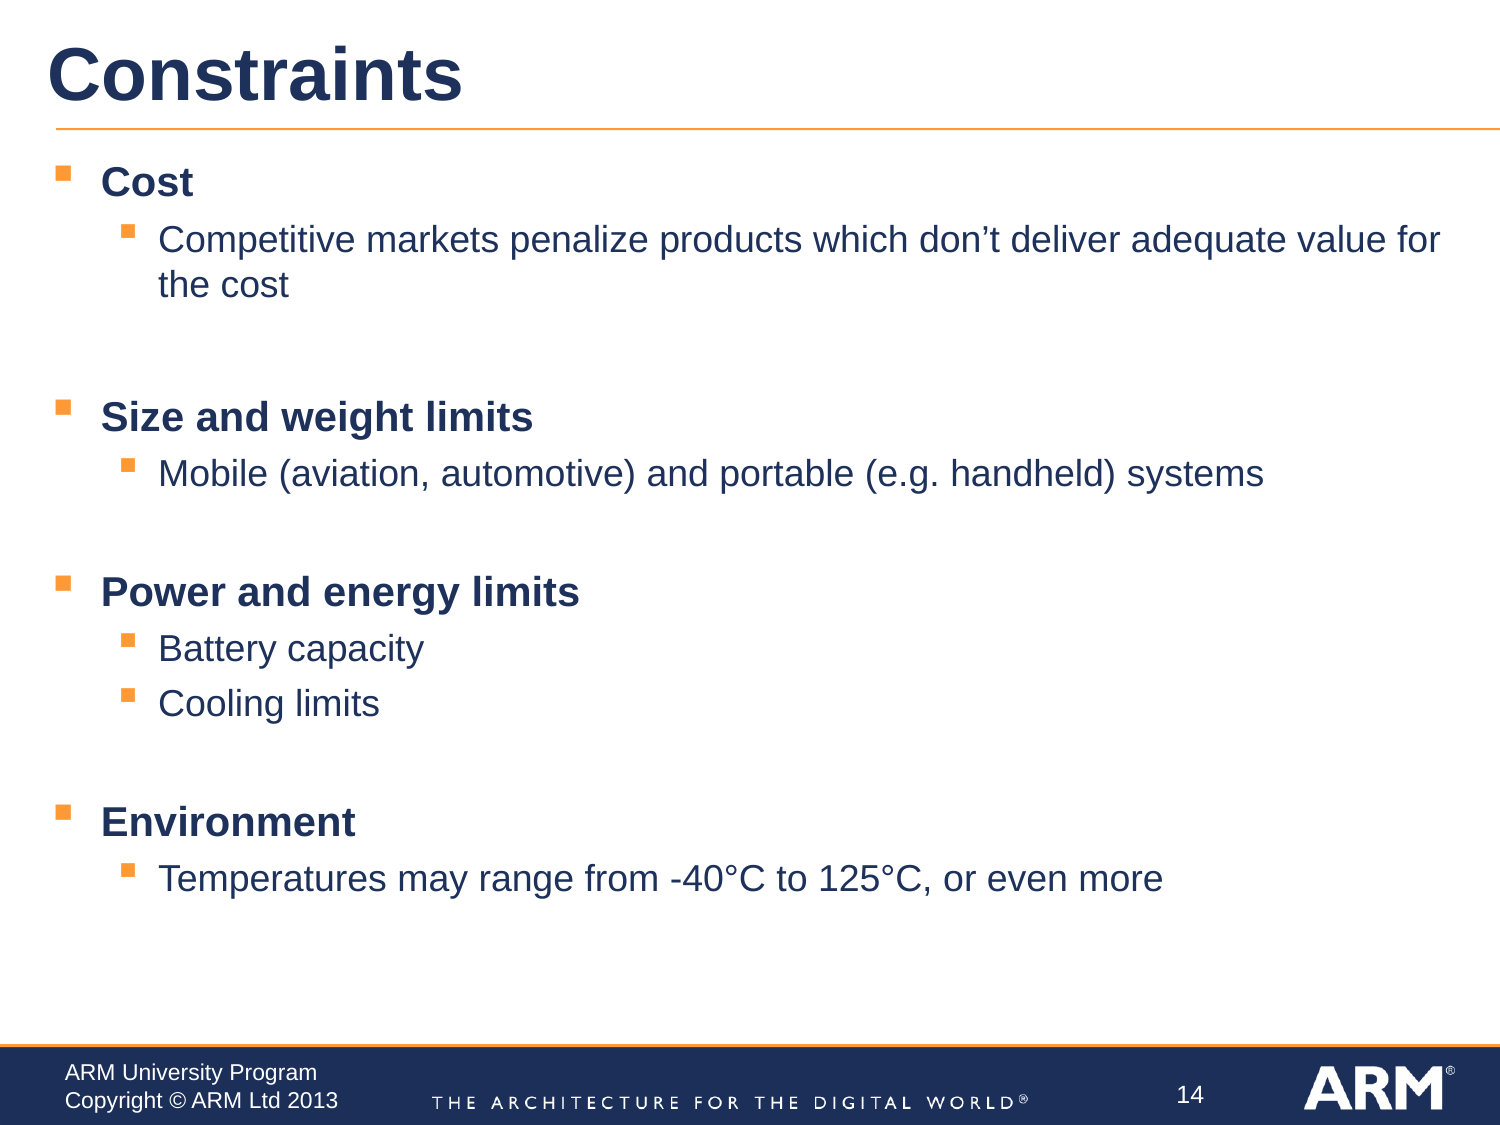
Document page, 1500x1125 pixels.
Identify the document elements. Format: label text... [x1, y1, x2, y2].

list Cost Competitive markets penalize products which don’t deliver adequate value for the cost Size and weight limits Mobile (aviation, automotive) and portable (e.g. handheld) systems Power and energy limits Battery capacity Cooling limits Environment Temperatures may range from -40°C to 125°C, or even more [38, 148, 1500, 1039]
title Constraints [34, 1, 1500, 141]
picture [0, 1048, 1500, 1125]
